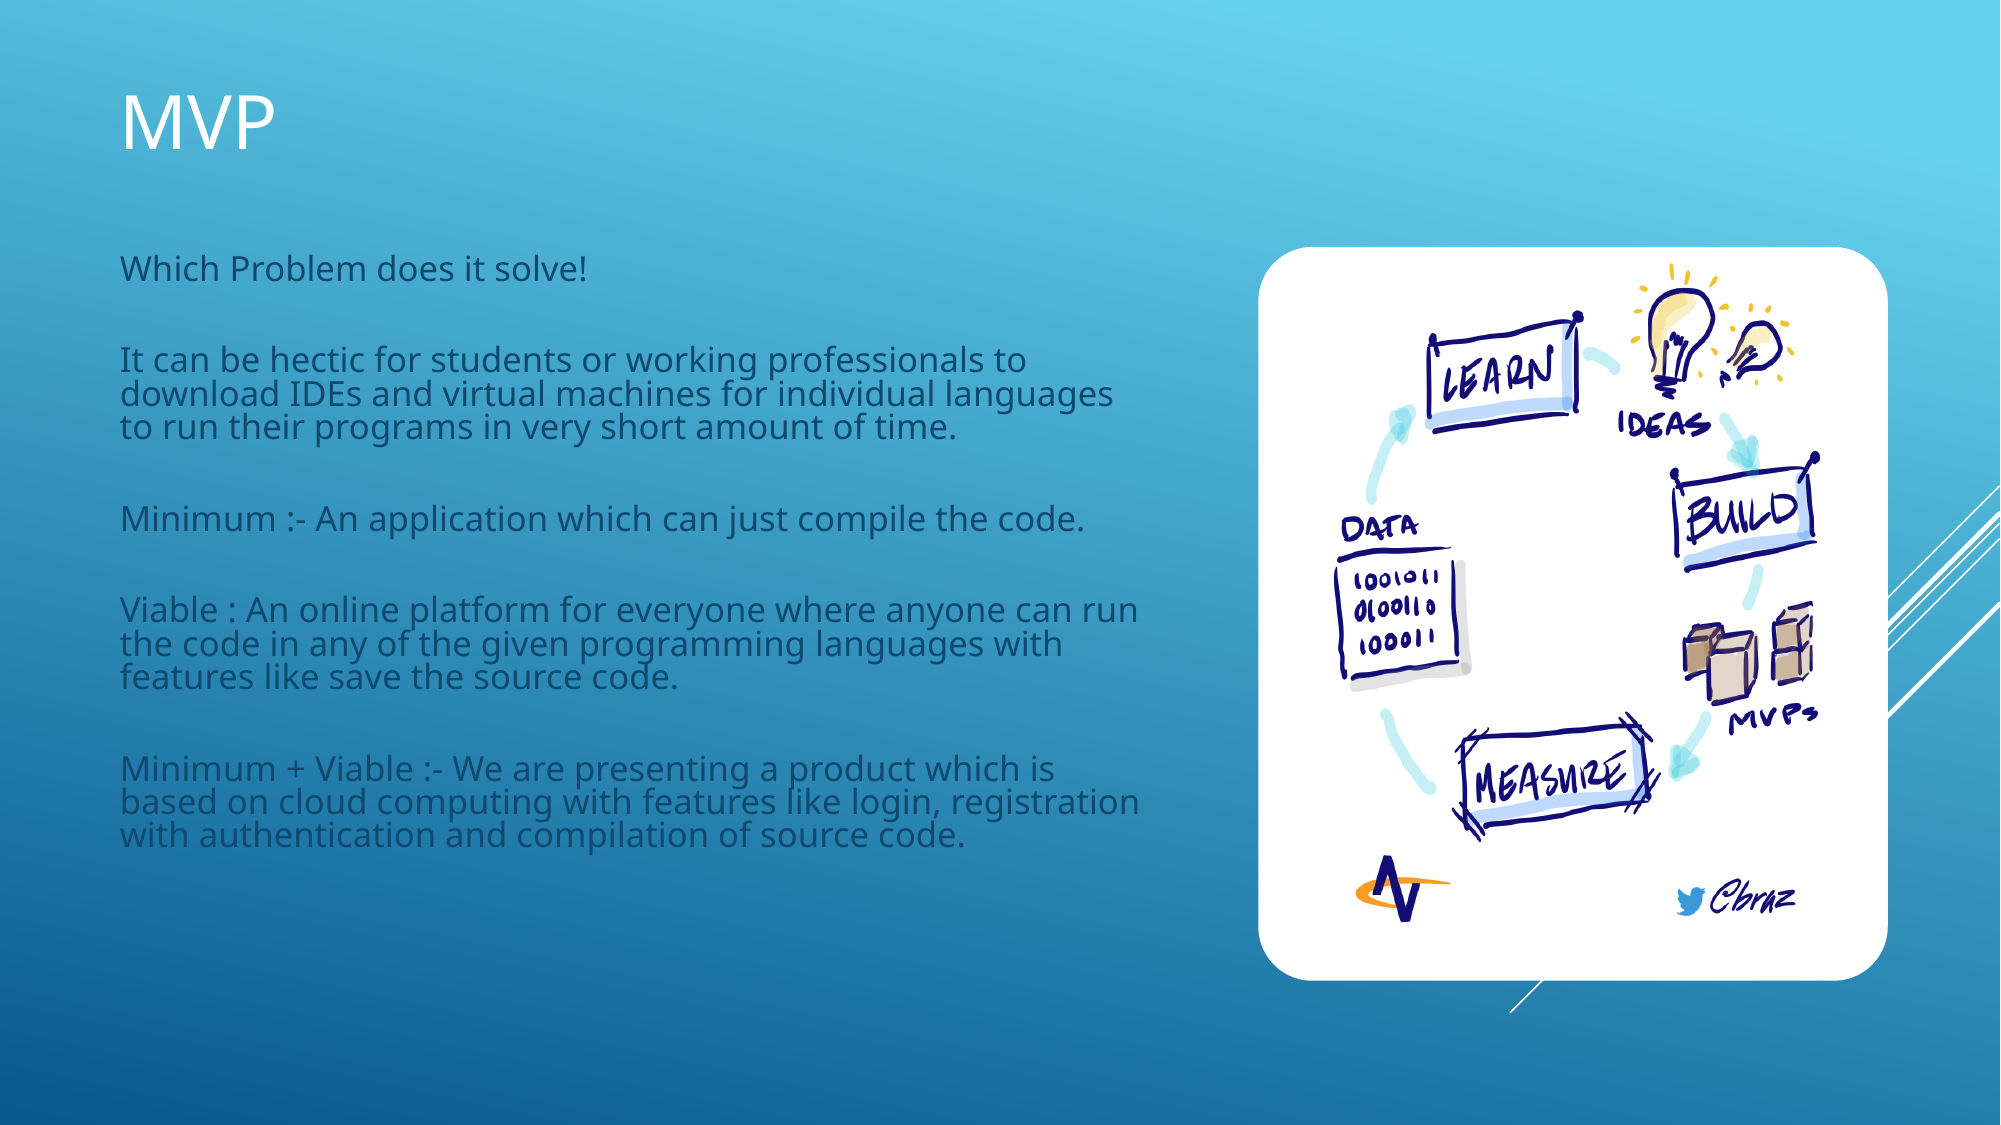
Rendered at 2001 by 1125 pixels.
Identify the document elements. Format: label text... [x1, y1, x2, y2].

title MVP [112, 0, 1460, 173]
picture [1258, 246, 1888, 981]
list Which Problem does it solve! It can be hectic for students or working professionals to download IDEs and virtual machines for individual languages to run their programs in very short amount of time. Minimum :- An application which can just compile the code. Viable : An online platform for everyone where anyone can run the code in any of the given programming languages with features like save the source code. Minimum + Viable :- We are presenting a product which is based on cloud computing with features like login, registration with authentication and compilation of source code. [112, 246, 1164, 1038]
